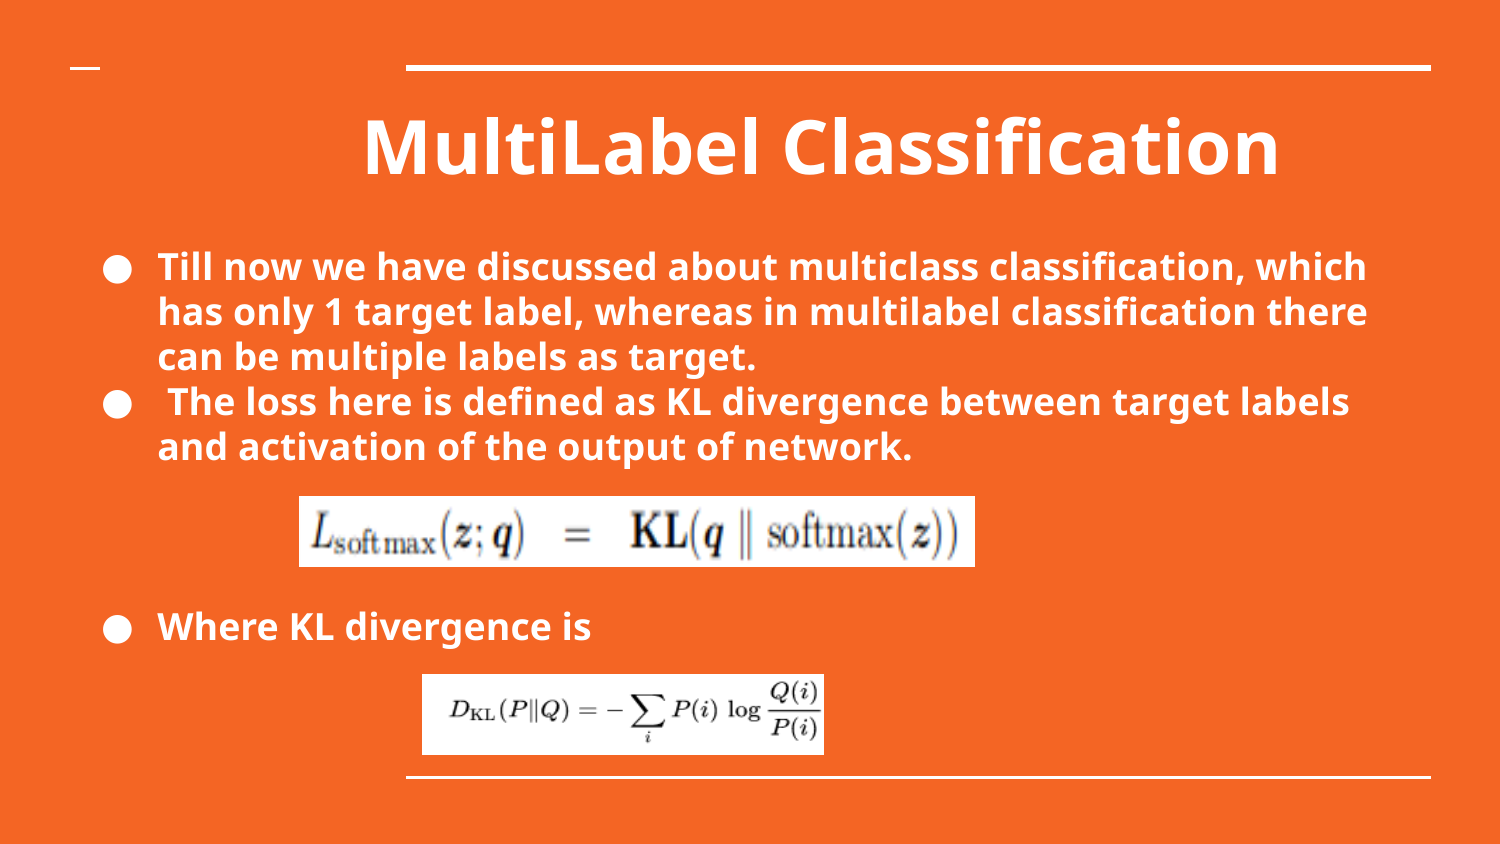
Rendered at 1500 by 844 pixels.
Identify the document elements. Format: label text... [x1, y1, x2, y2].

title MultiLabel Classification [190, 84, 1357, 210]
picture [422, 674, 824, 755]
picture [299, 495, 975, 567]
title Till now we have discussed about multiclass classification, which has only 1 target label, whereas in multilabel classification there can be multiple labels as target. The loss here is defined as KL divergence between target labels and activation of the output of network. Where KL divergence is [67, 228, 1433, 766]
